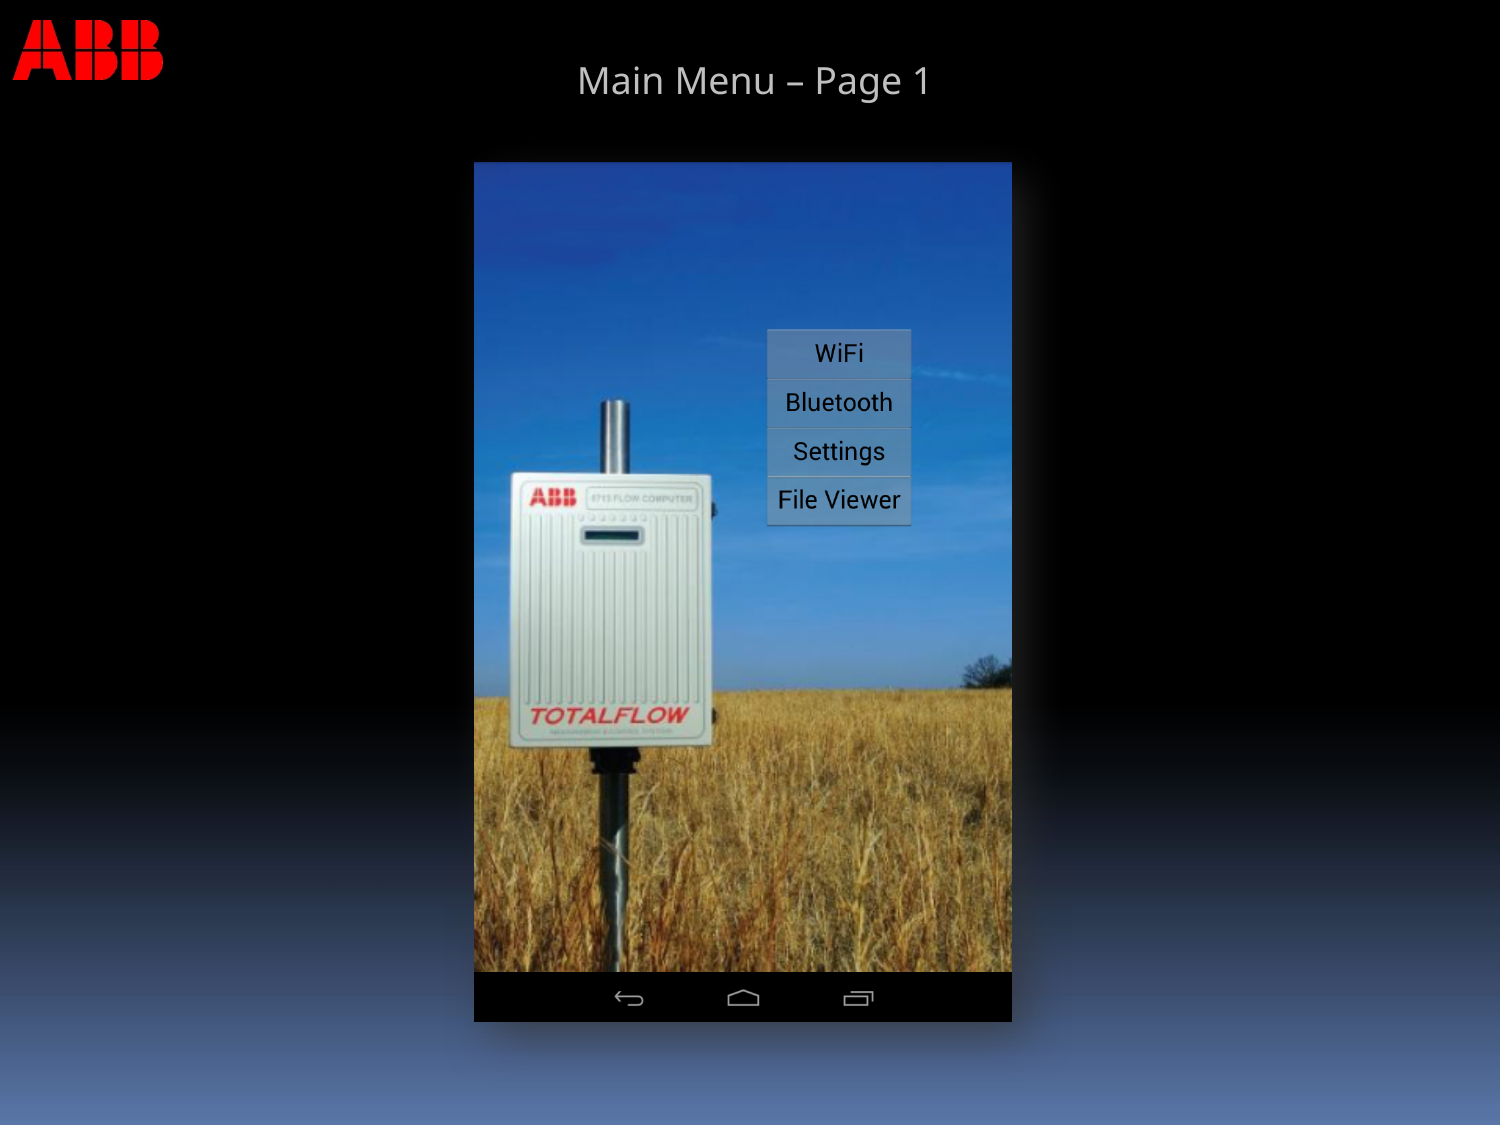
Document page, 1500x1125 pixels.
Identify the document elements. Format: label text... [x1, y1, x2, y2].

text_box Main Menu – Page 1 [562, 49, 949, 110]
picture [0, 0, 1500, 1125]
